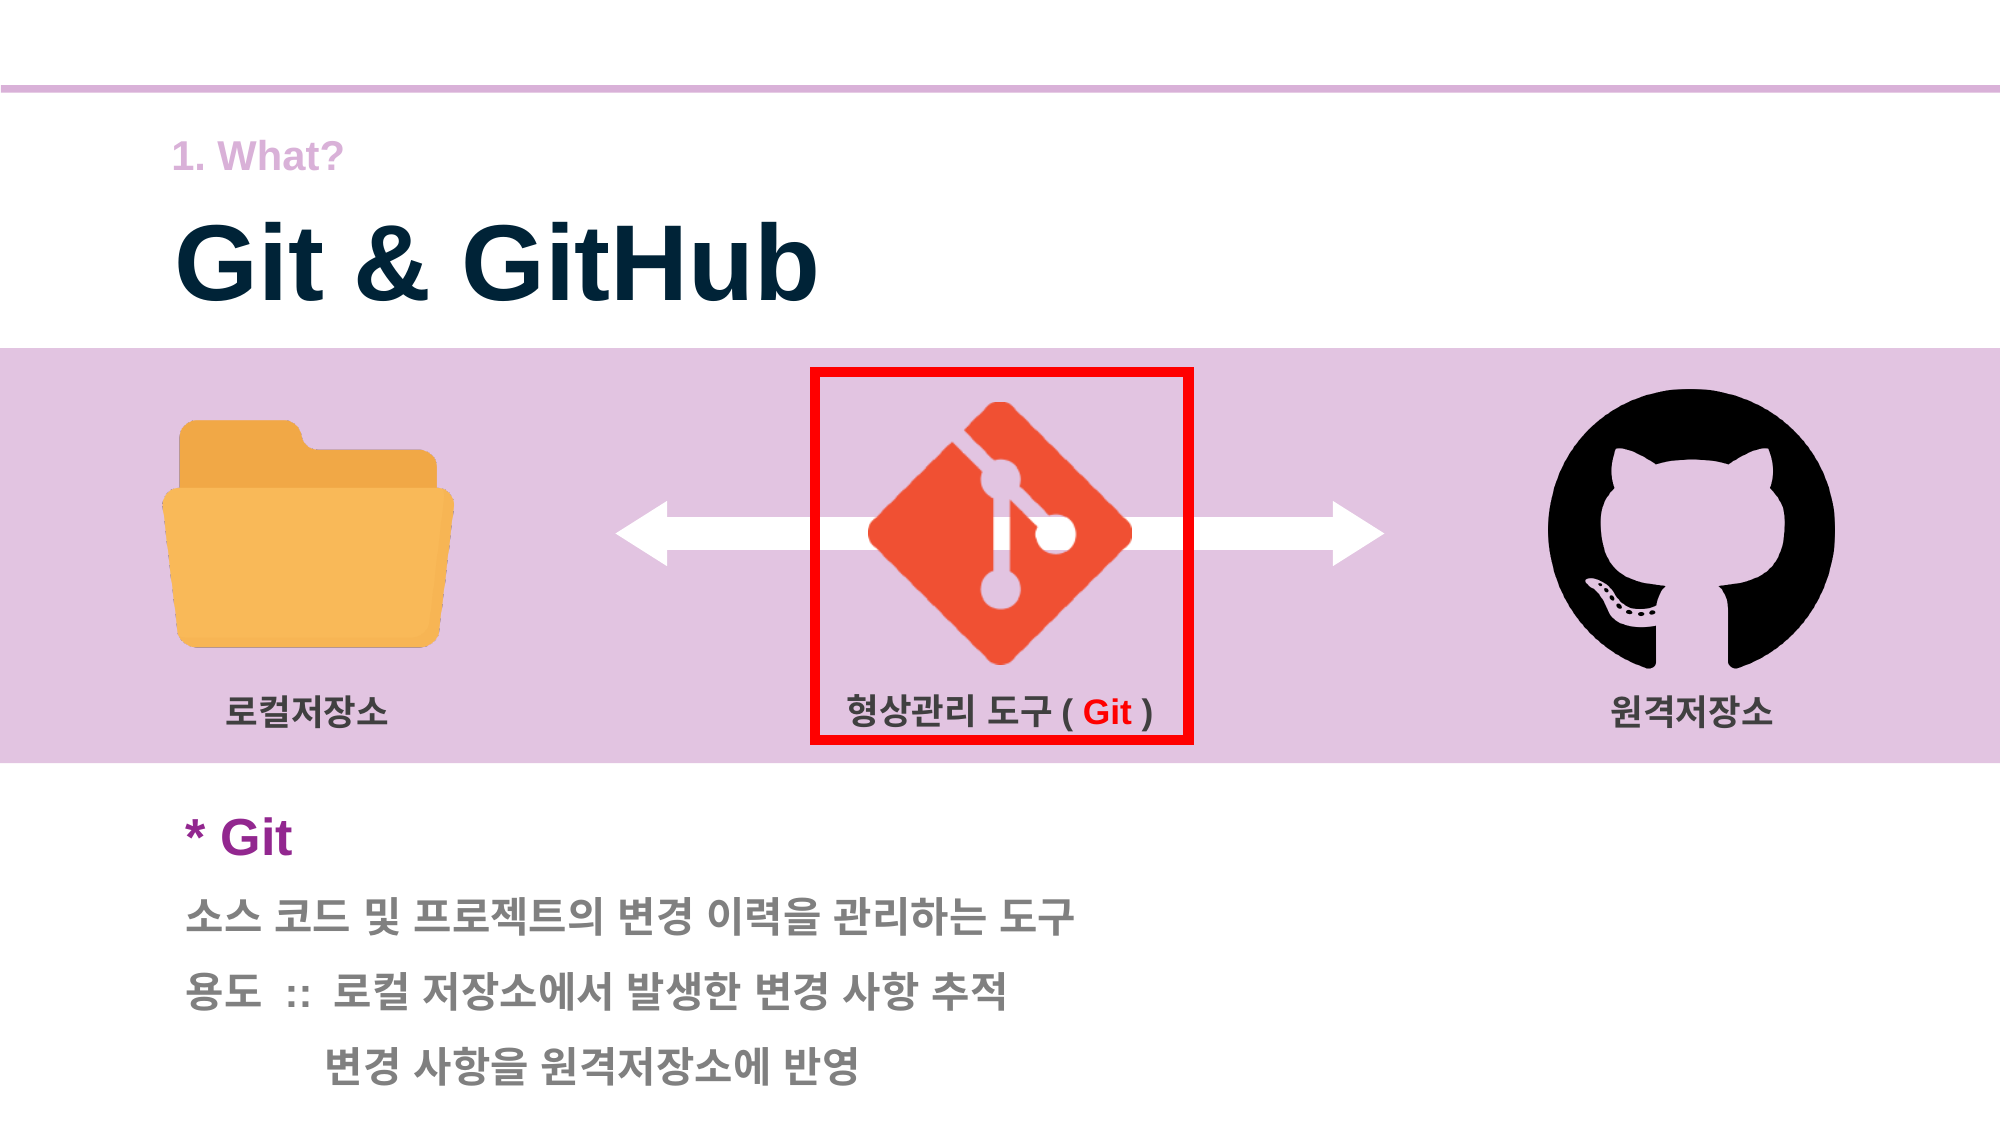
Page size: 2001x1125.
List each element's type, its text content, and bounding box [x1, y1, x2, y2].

text_box [814, 371, 1190, 500]
text_box 1. What? [171, 128, 346, 179]
picture [1548, 384, 1835, 680]
text_box 원격저장소 [1595, 682, 1789, 740]
text_box Git & GitHub [174, 192, 821, 323]
picture [868, 402, 1132, 665]
text_box [0, 347, 2000, 764]
text_box [0, 85, 2000, 93]
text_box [615, 500, 868, 567]
text_box 로컬저장소 [211, 682, 405, 740]
picture [160, 385, 456, 682]
text_box * Git 소스 코드 및 프로젝트의 변경 이력을 관리하는 도구 용도 :: 로컬 저장소에서 발생한 변경 사항 추적 변경 사항을 원격저장소에 반영 [171, 764, 1835, 1098]
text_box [1132, 500, 1385, 567]
text_box [814, 567, 1190, 741]
